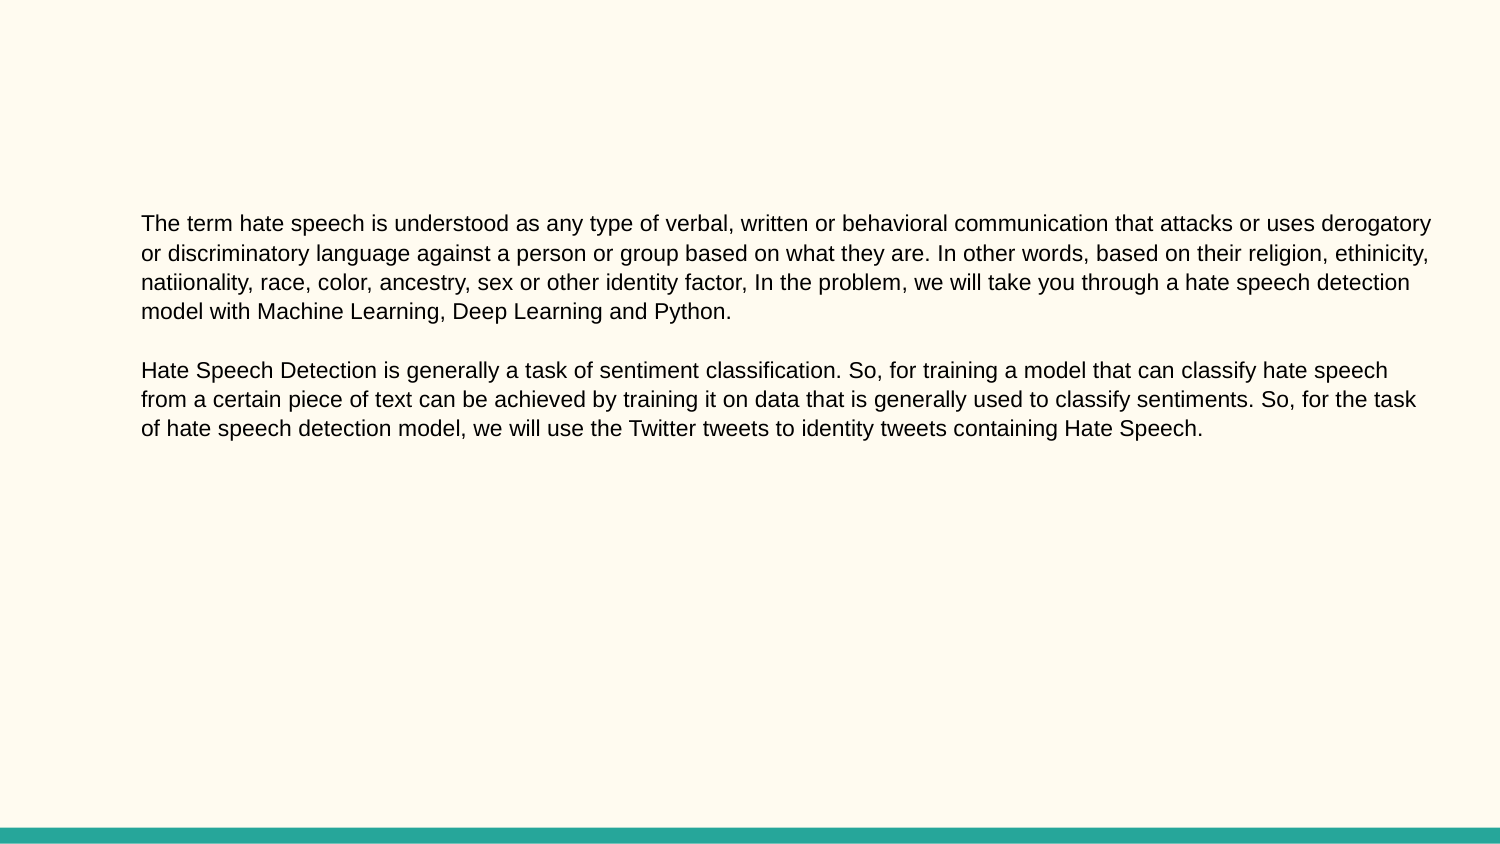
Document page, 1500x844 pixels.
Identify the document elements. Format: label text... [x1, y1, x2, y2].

list The term hate speech is understood as any type of verbal, written or behavioral communication that attacks or uses derogatory or discriminatory language against a person or group based on what they are. In other words, based on their religion, ethinicity, natiionality, race, color, ancestry, sex or other identity factor, In the problem, we will take you through a hate speech detection model with Machine Learning, Deep Learning and Python. Hate Speech Detection is generally a task of sentiment classification. So, for training a model that can classify hate speech from a certain piece of text can be achieved by training it on data that is generally used to classify sentiments. So, for the task of hate speech detection model, we will use the Twitter tweets to identity tweets containing Hate Speech. [51, 192, 1449, 750]
